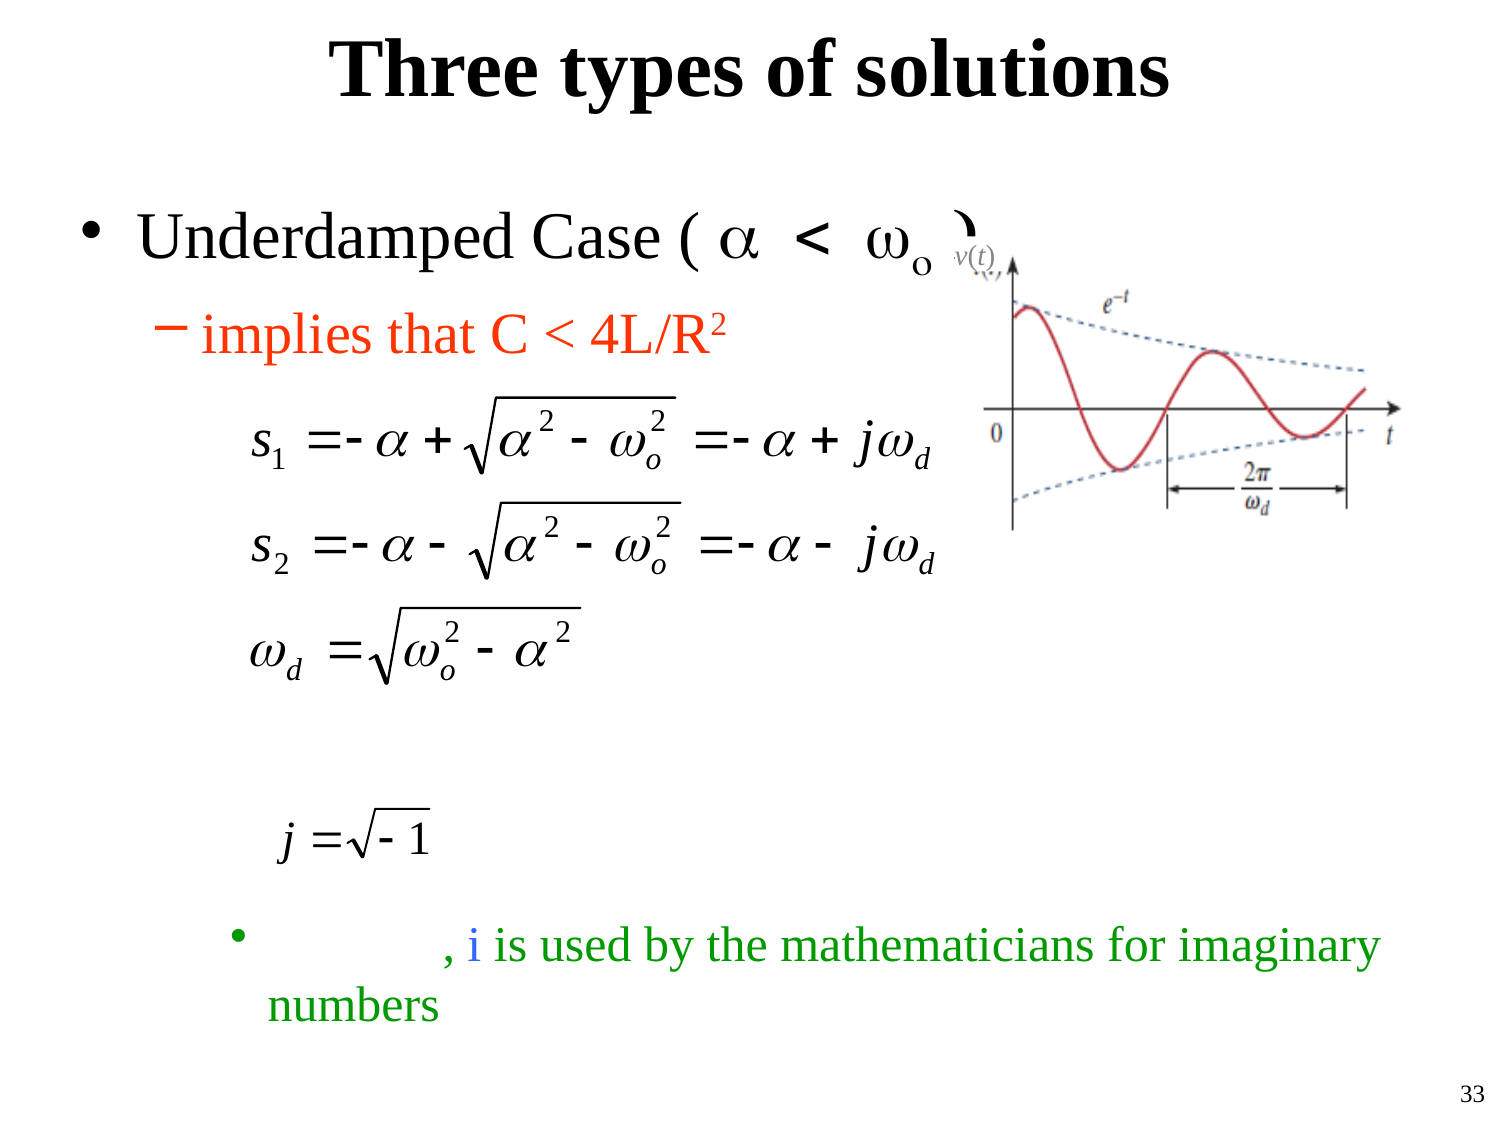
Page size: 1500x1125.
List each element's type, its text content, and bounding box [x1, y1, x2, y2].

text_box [954, 236, 1404, 544]
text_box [241, 385, 955, 697]
title Three types of solutions [0, 0, 1500, 126]
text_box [265, 798, 441, 875]
list Underdamped Case ( a < wo ) implies that C < 4L/R2 , i is used by the mathematicians for imaginary numbers [64, 184, 1436, 1071]
slide_number 33 [1186, 1069, 1500, 1125]
